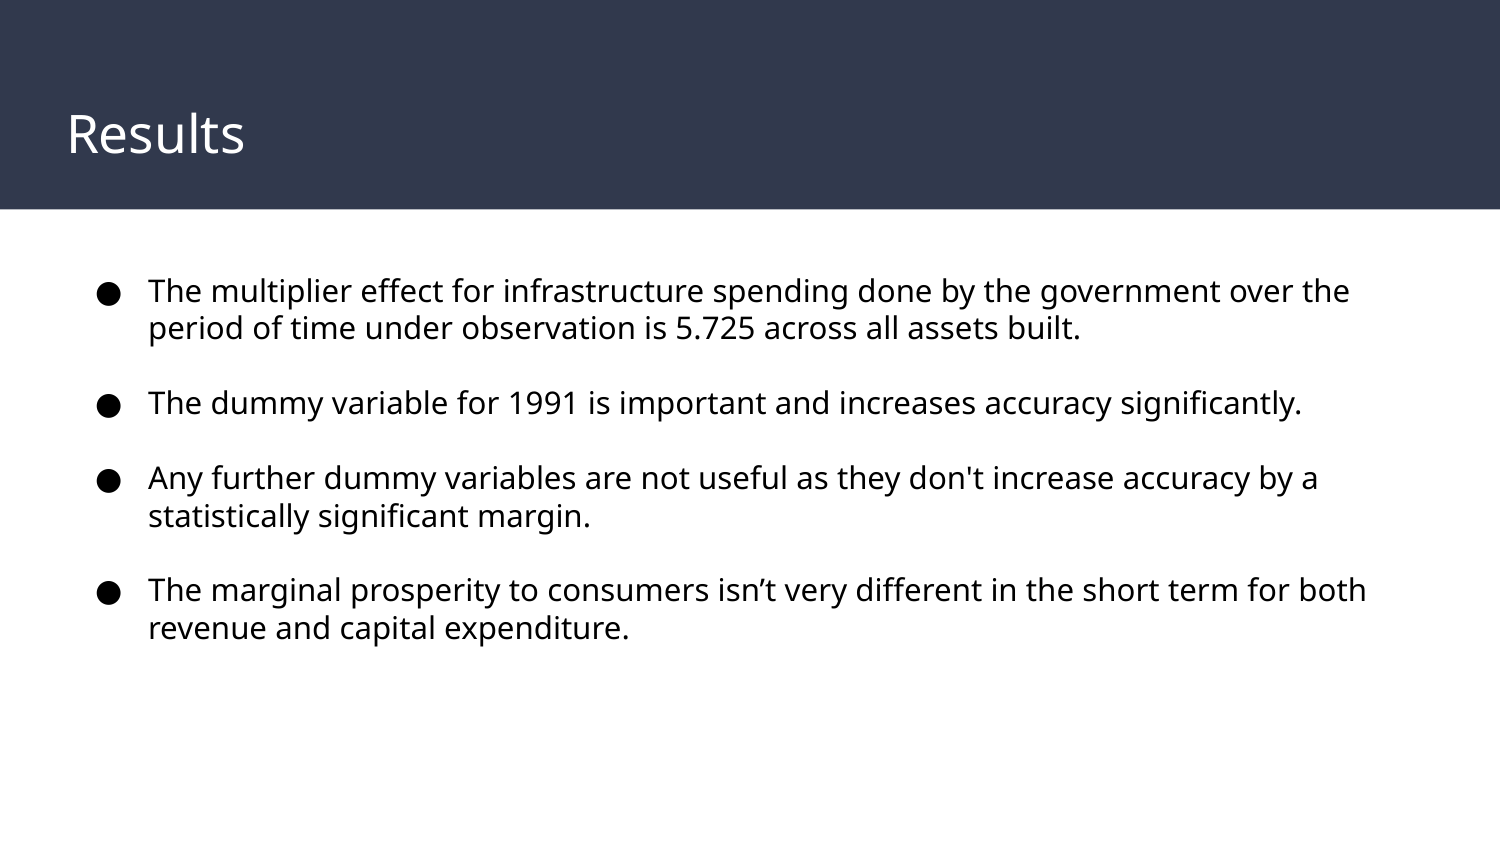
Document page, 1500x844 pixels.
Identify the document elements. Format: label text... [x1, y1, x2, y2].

text_box The multiplier effect for infrastructure spending done by the government over the period of time under observation is 5.725 across all assets built. The dummy variable for 1991 is important and increases accuracy significantly. Any further dummy variables are not useful as they don't increase accuracy by a statistically significant margin. The marginal prosperity to consumers isn’t very different in the short term for both revenue and capital expenditure. [58, 256, 1449, 661]
title Results [51, 82, 1449, 185]
